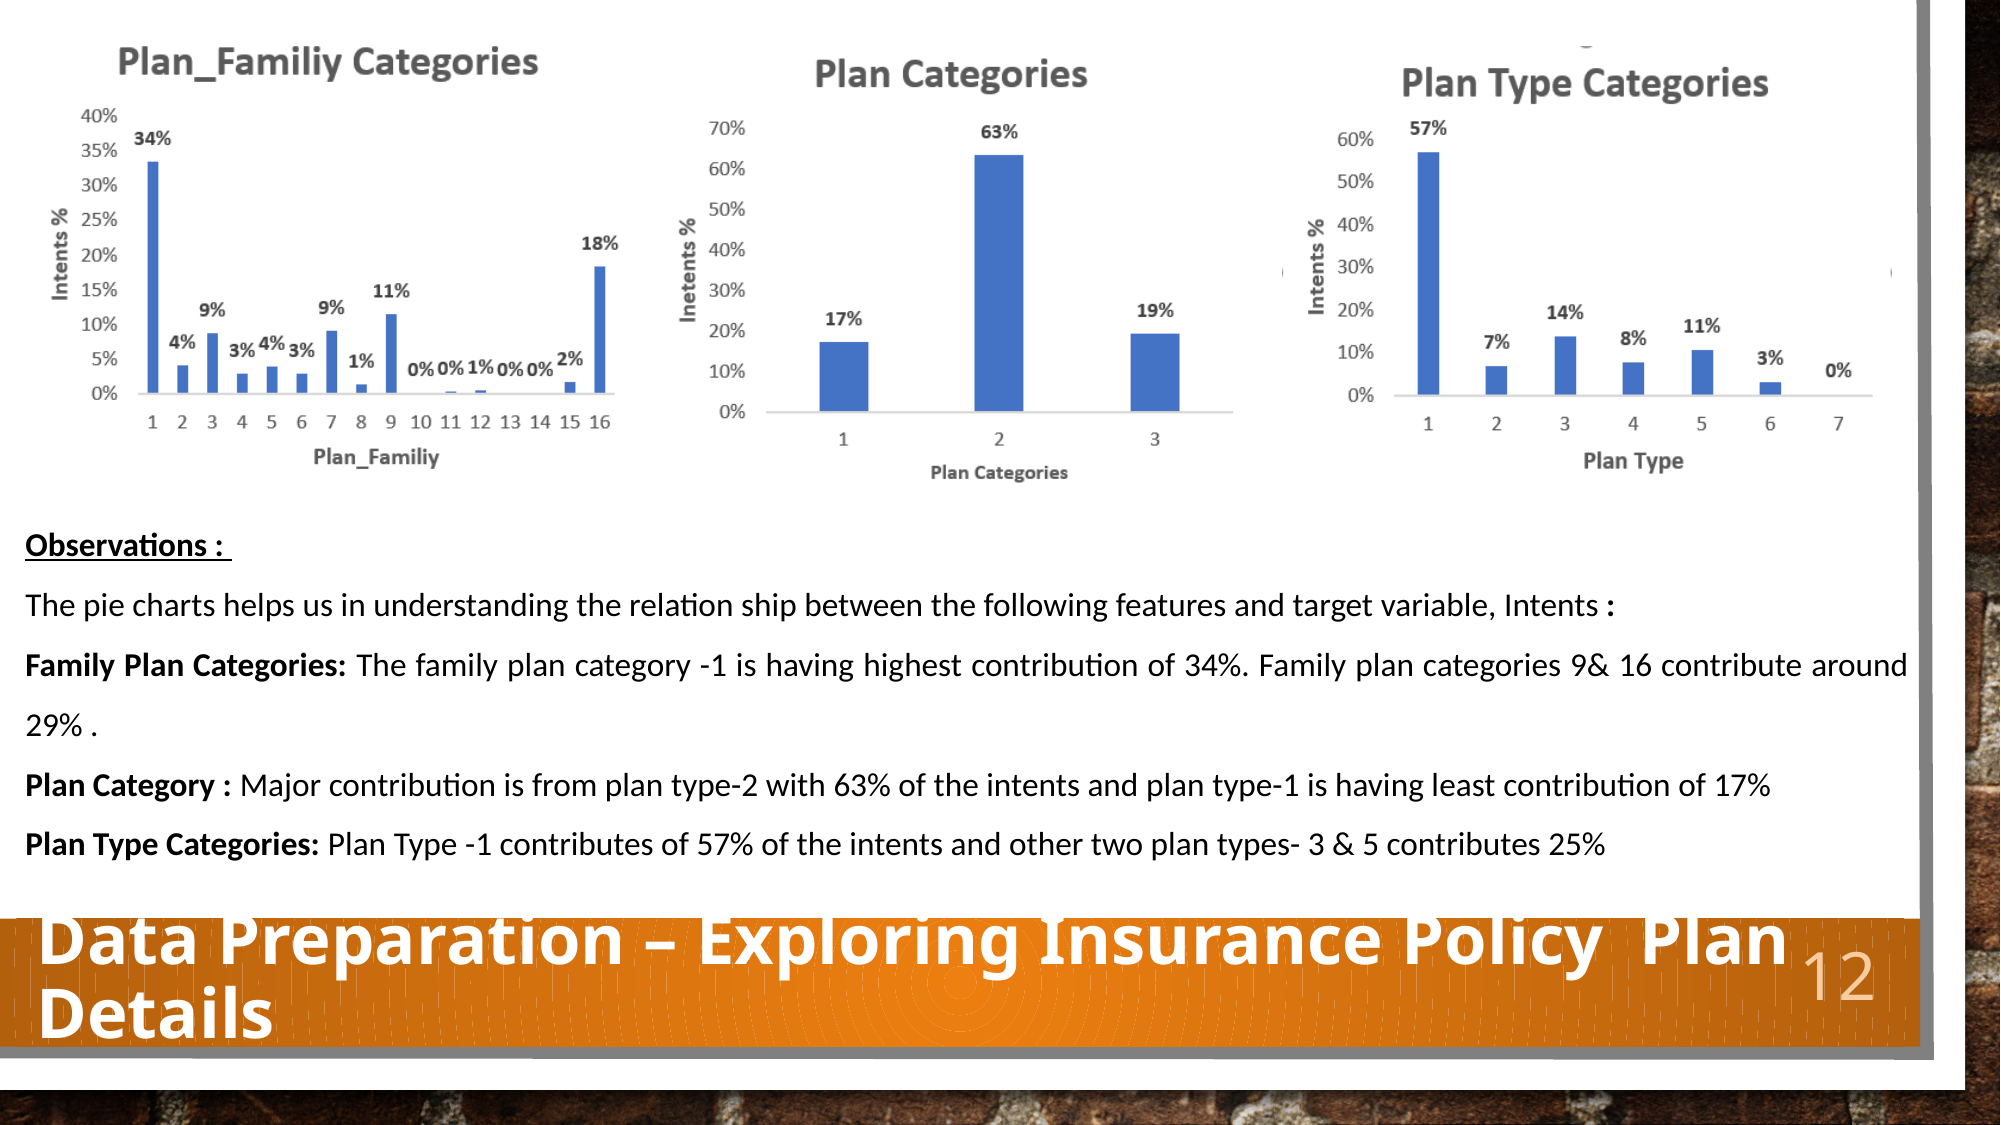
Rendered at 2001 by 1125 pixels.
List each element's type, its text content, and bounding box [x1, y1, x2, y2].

text_box Observations : The pie charts helps us in understanding the relation ship between the following features and target variable, Intents : Family Plan Categories: The family plan category -1 is having highest contribution of 34%. Family plan categories 9& 16 contribute around 29% . Plan Category : Major contribution is from plan type-2 with 63% of the intents and plan type-1 is having least contribution of 17% Plan Type Categories: Plan Type -1 contributes of 57% of the intents and other two plan types- 3 & 5 contributes 25% [10, 495, 1924, 930]
title Data Preparation – Exploring Insurance Policy Plan Details [21, 930, 1913, 1039]
slide_number 12 [1763, 938, 1913, 1020]
picture [0, 0, 2000, 1125]
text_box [18, 25, 1892, 485]
